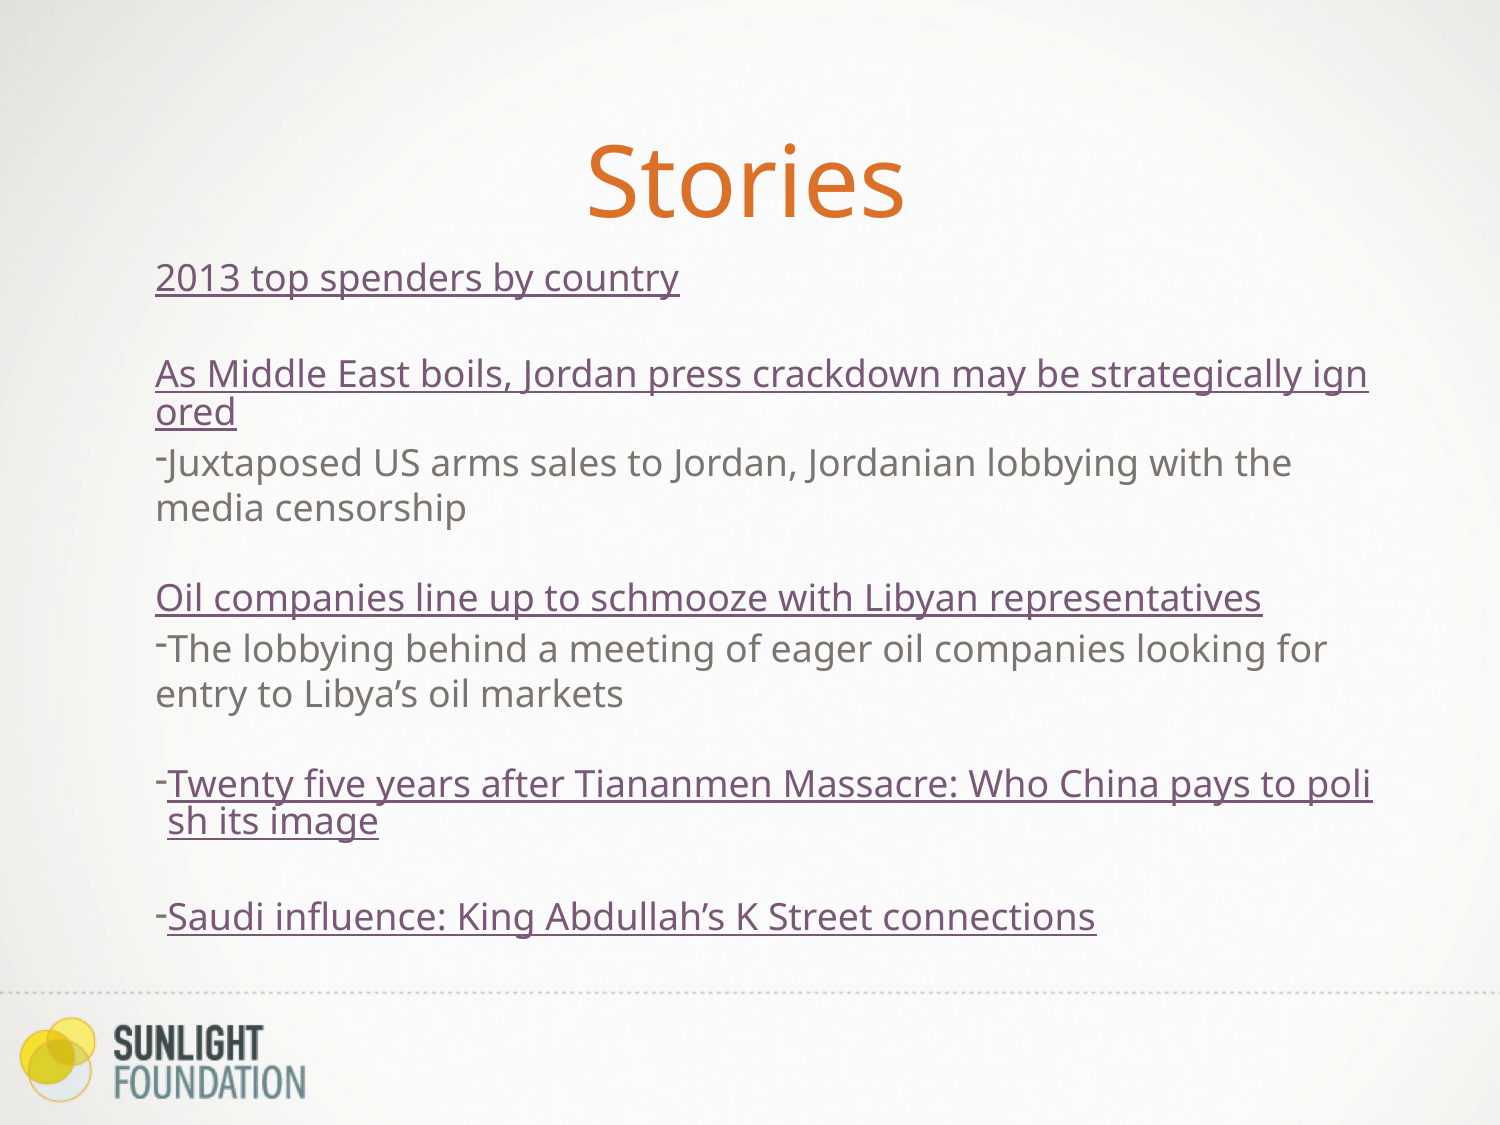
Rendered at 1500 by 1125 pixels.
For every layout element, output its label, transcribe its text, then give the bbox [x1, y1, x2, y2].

text_box Stories [37, 110, 1456, 246]
picture [0, 0, 1500, 1125]
text_box 2013 top spenders by country As Middle East boils, Jordan press crackdown may be strategically ignored Juxtaposed US arms sales to Jordan, Jordanian lobbying with the media censorship Oil companies line up to schmooze with Libyan representatives The lobbying behind a meeting of eager oil companies looking for entry to Libya’s oil markets Twenty five years after Tiananmen Massacre: Who China pays to polish its image Saudi influence: King Abdullah’s K Street connections [140, 246, 1406, 1125]
